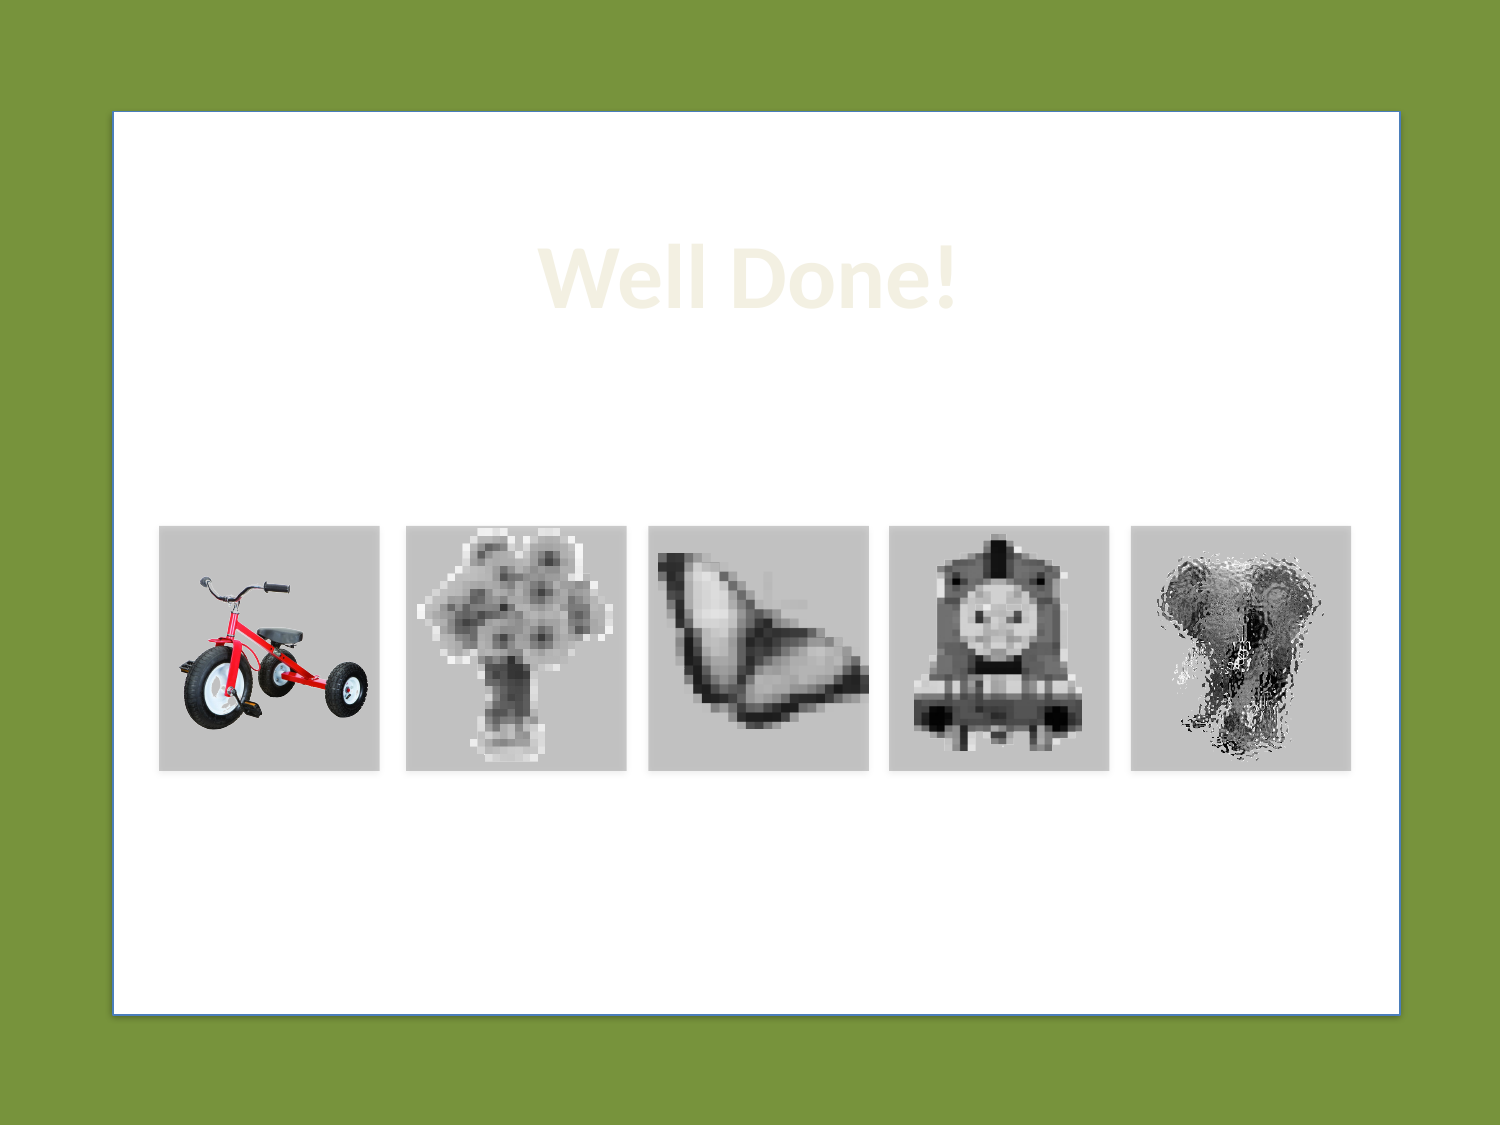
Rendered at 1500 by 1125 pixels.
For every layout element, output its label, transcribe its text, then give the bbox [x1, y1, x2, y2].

text_box [888, 525, 1110, 772]
text_box Well Done! [522, 209, 978, 335]
text_box [648, 525, 870, 772]
picture [1139, 546, 1337, 762]
picture [914, 534, 1082, 751]
text_box [405, 525, 627, 772]
text_box [1130, 525, 1352, 772]
text_box [112, 111, 1401, 1016]
picture [167, 549, 378, 746]
picture [657, 552, 870, 730]
text_box [158, 525, 380, 772]
picture [416, 528, 615, 767]
